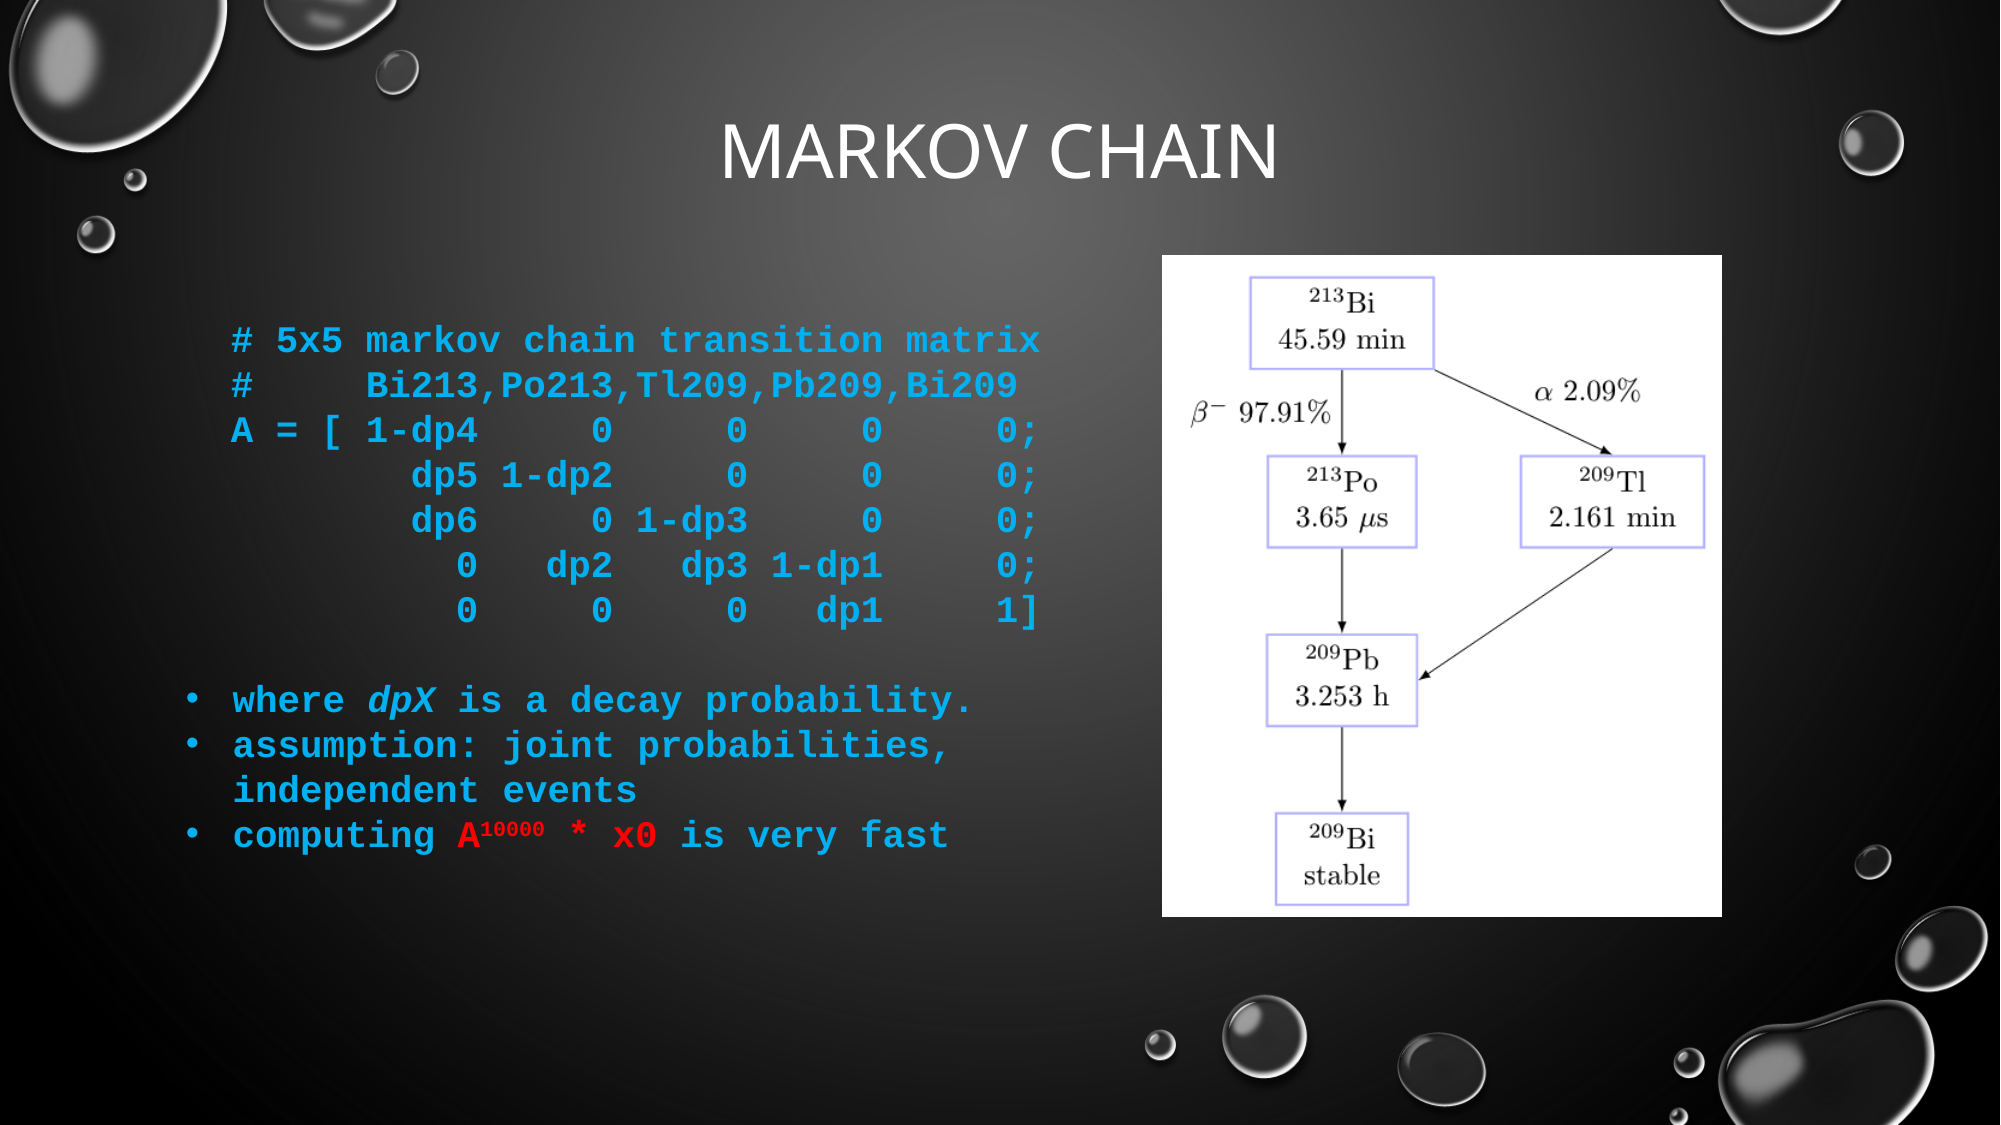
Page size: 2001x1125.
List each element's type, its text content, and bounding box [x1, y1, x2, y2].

title Markov Chain [149, 101, 1851, 207]
picture [0, 0, 2000, 1125]
text_box # 5x5 markov chain transition matrix # Bi213,Po213,Tl209,Pb209,Bi209 A = [ 1-dp4 0 0 0 0; dp5 1-dp2 0 0 0; dp6 0 1-dp3 0 0; 0 dp2 dp3 1-dp1 0; 0 0 0 dp1 1] where dpX is a decay probability. assumption: joint probabilities, independent events computing A10000 * x0 is very fast [171, 307, 1061, 863]
